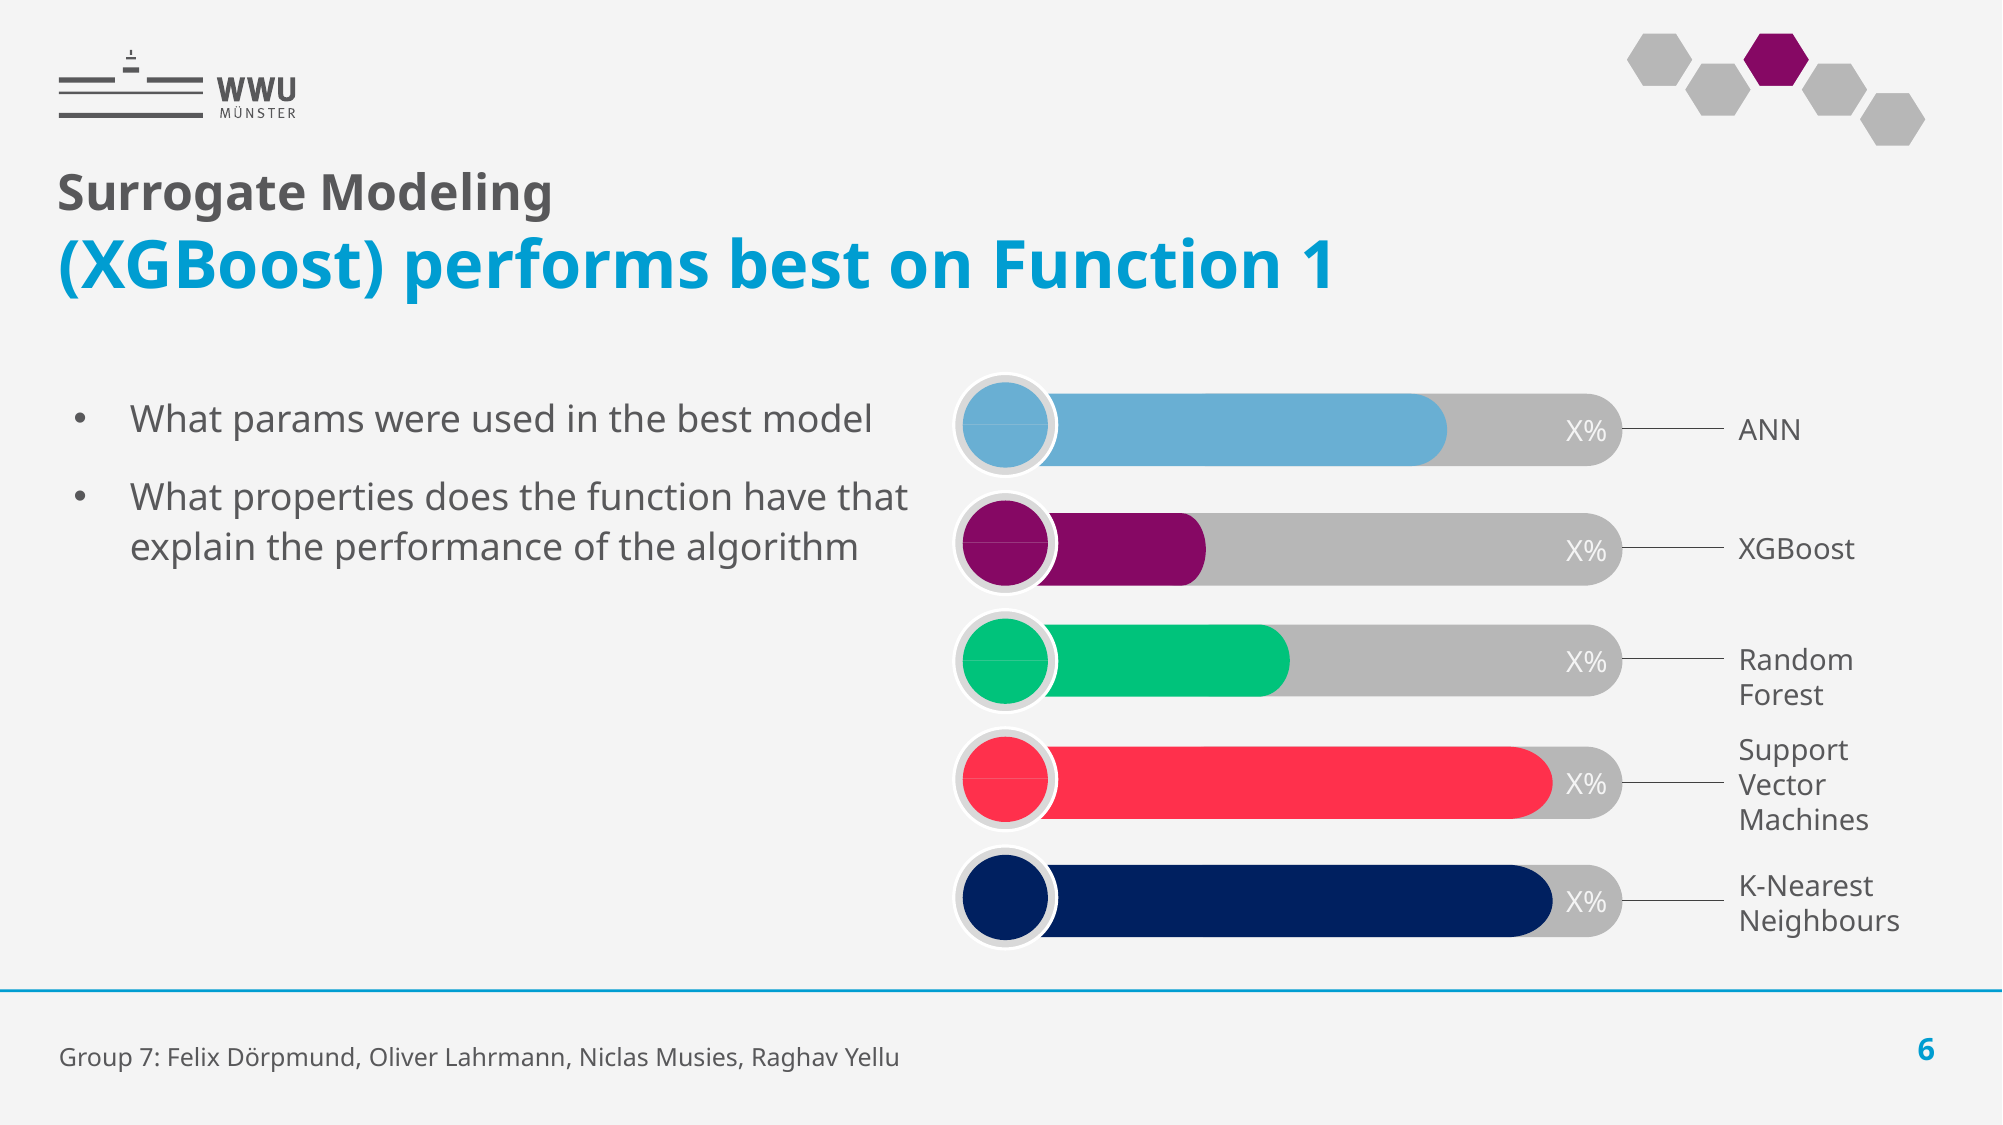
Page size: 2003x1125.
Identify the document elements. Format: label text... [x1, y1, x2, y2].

list Surrogate Modeling [57, 161, 1697, 221]
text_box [1622, 30, 1930, 149]
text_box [953, 609, 1935, 713]
footer Group 7: Felix Dörpmund, Oliver Lahrmann, Niclas Musies, Raghav Yellu [59, 1012, 1442, 1072]
slide_number 6 [1824, 1012, 1943, 1072]
text_box What params were used in the best model What properties does the function have that explain the performance of the algorithm [58, 382, 931, 943]
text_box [953, 373, 1935, 477]
title (XGBoost) performs best on Function 1 [59, 221, 1943, 316]
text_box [953, 727, 1935, 831]
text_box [953, 491, 1935, 595]
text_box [953, 845, 1935, 949]
